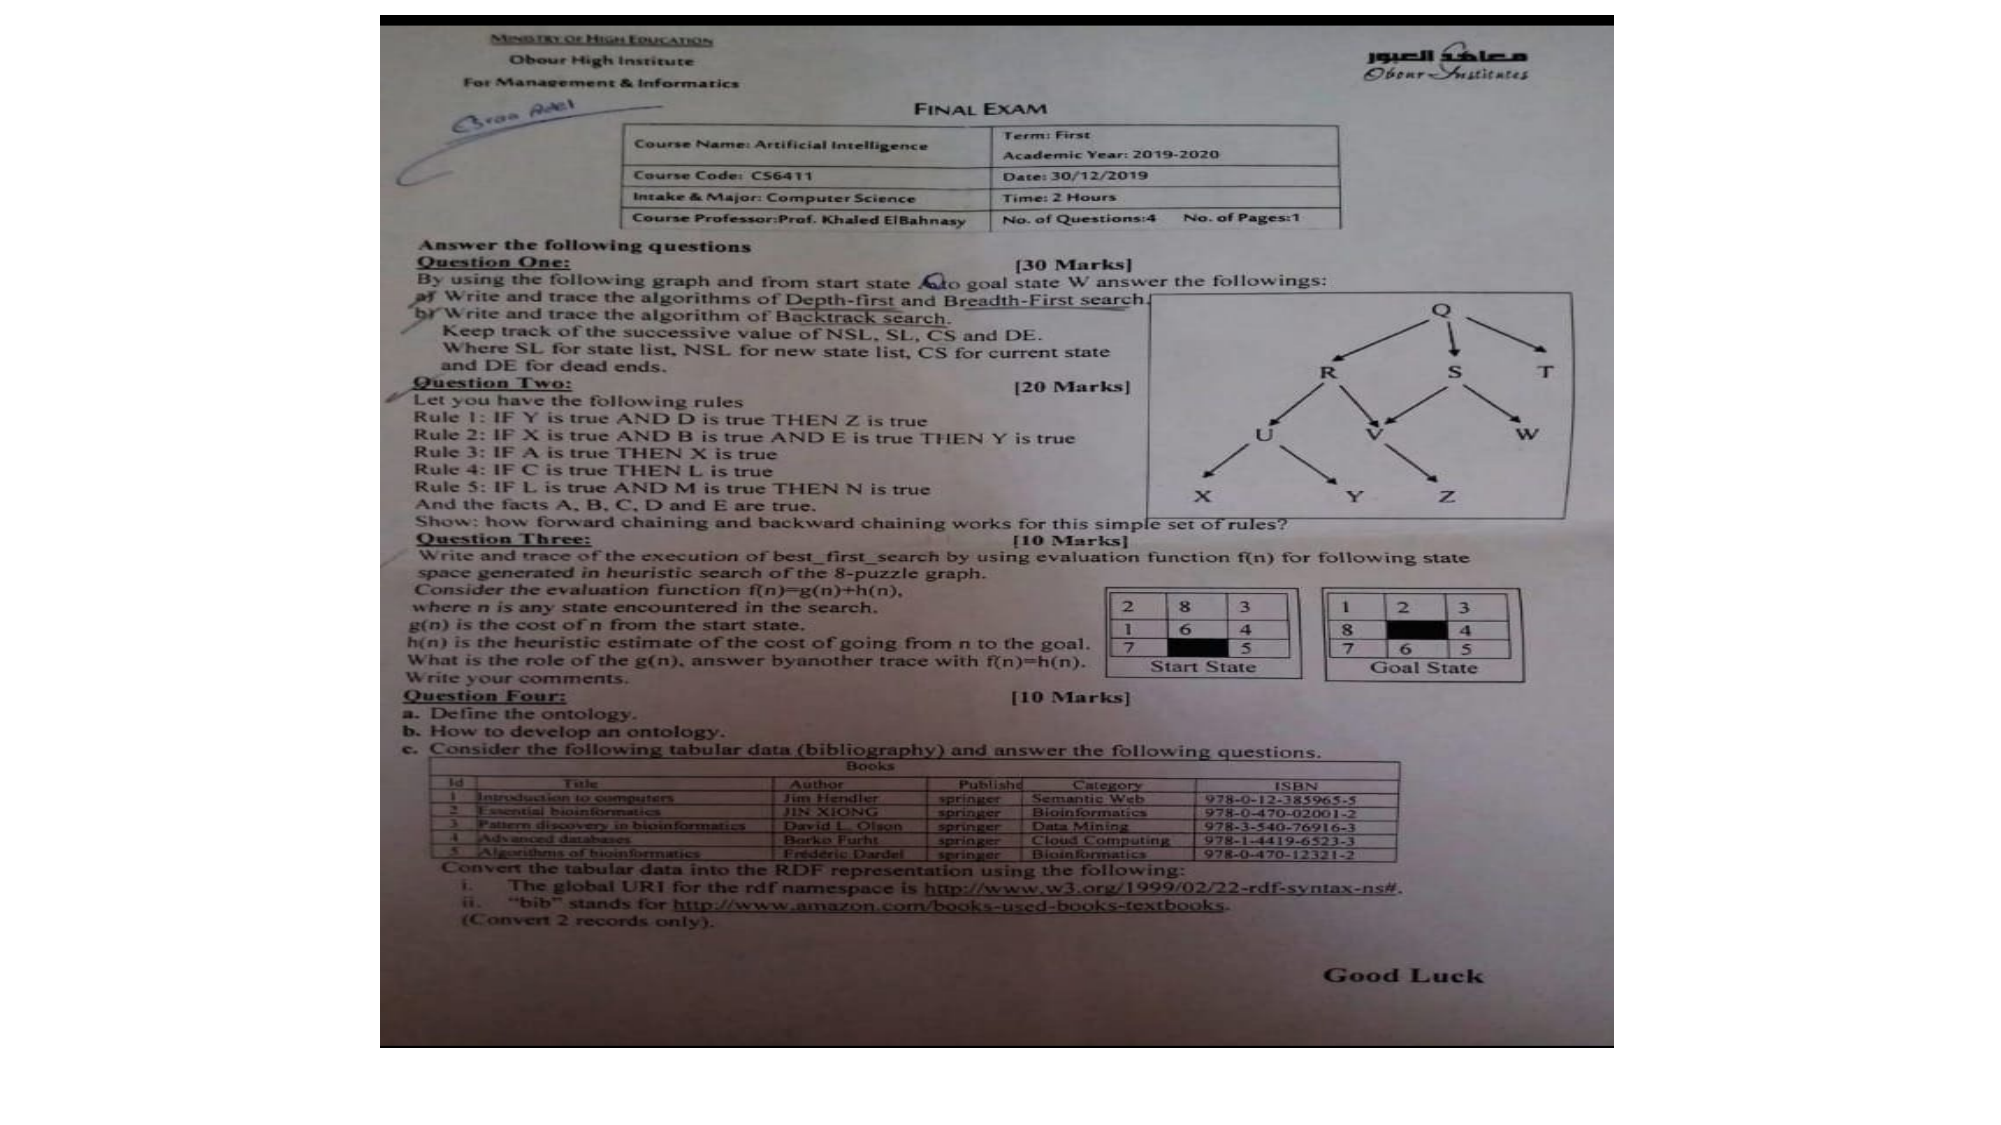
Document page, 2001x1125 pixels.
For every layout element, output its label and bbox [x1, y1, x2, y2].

picture [380, 15, 1614, 1049]
